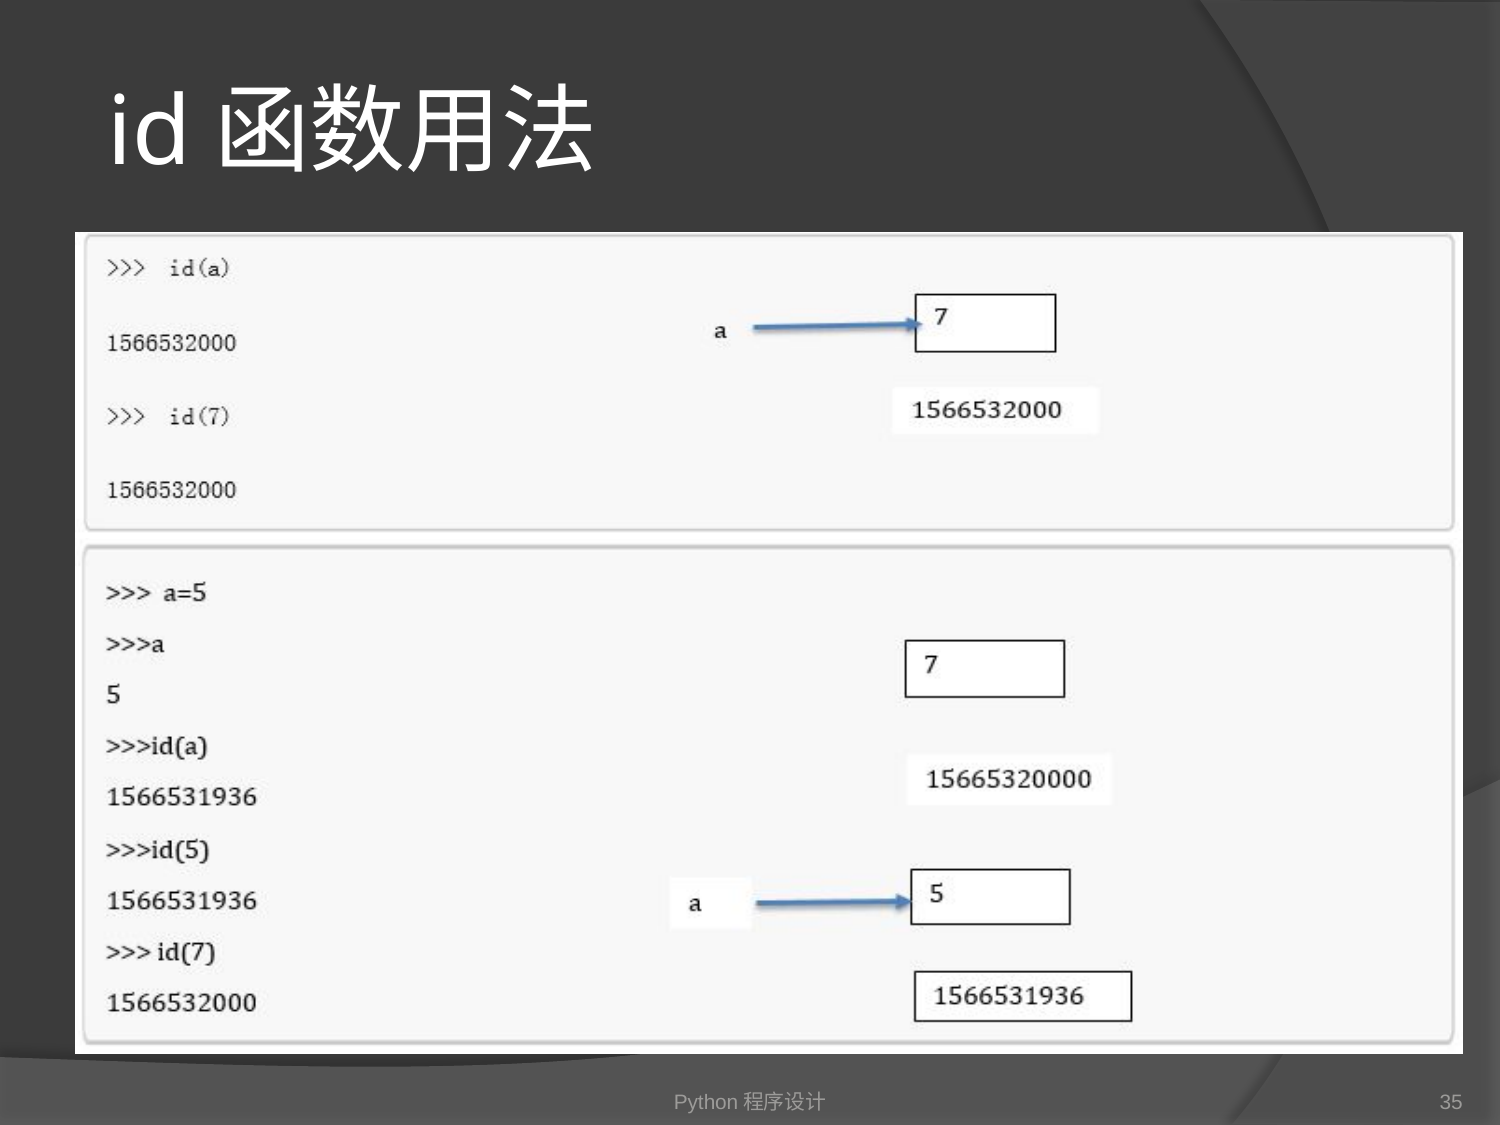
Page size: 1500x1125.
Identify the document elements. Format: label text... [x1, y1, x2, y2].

slide_number 35 [1337, 1064, 1463, 1114]
title id函数用法 [75, 45, 1300, 209]
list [74, 232, 1463, 529]
footer Python程序设计 [512, 1064, 988, 1114]
picture [74, 538, 1463, 1054]
